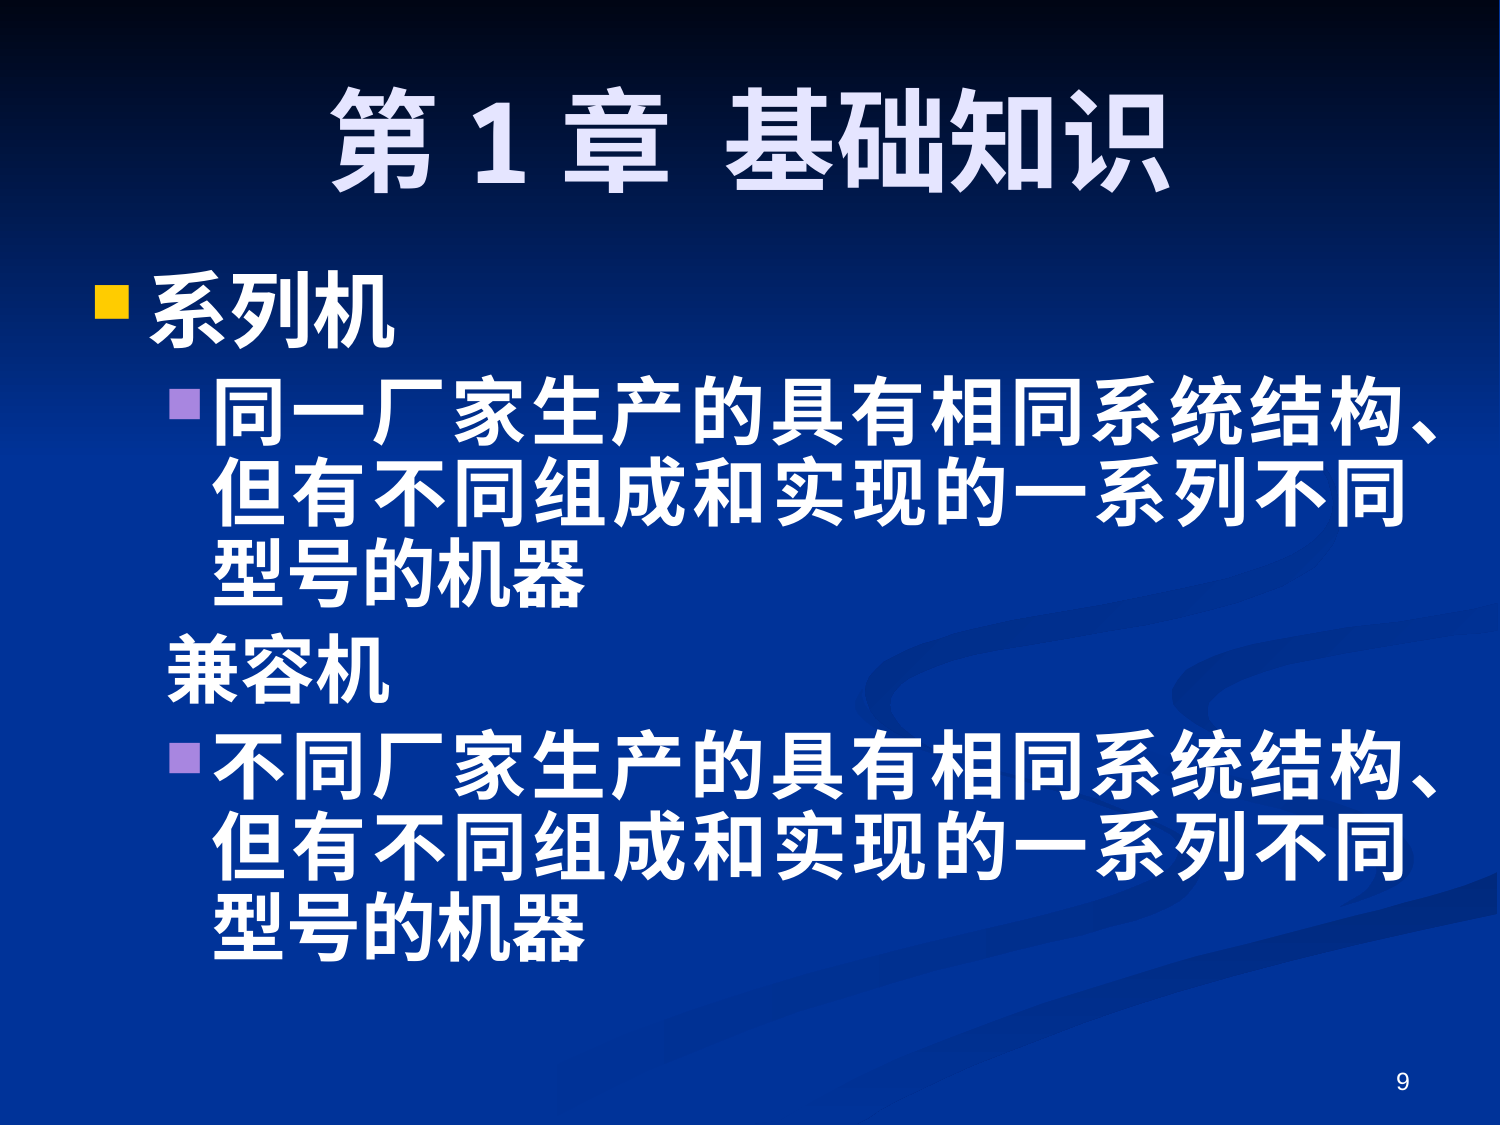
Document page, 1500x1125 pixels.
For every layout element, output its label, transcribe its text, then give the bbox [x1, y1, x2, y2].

title 第1章 基础知识 [74, 44, 1426, 233]
slide_number 9 [1074, 1024, 1426, 1104]
list 系列机 同一厂家生产的具有相同系统结构、但有不同组成和实现的一系列不同型号的机器 兼容机 不同厂家生产的具有相同系统结构、但有不同组成和实现的一系列不同型号的机器 [74, 262, 1426, 1006]
